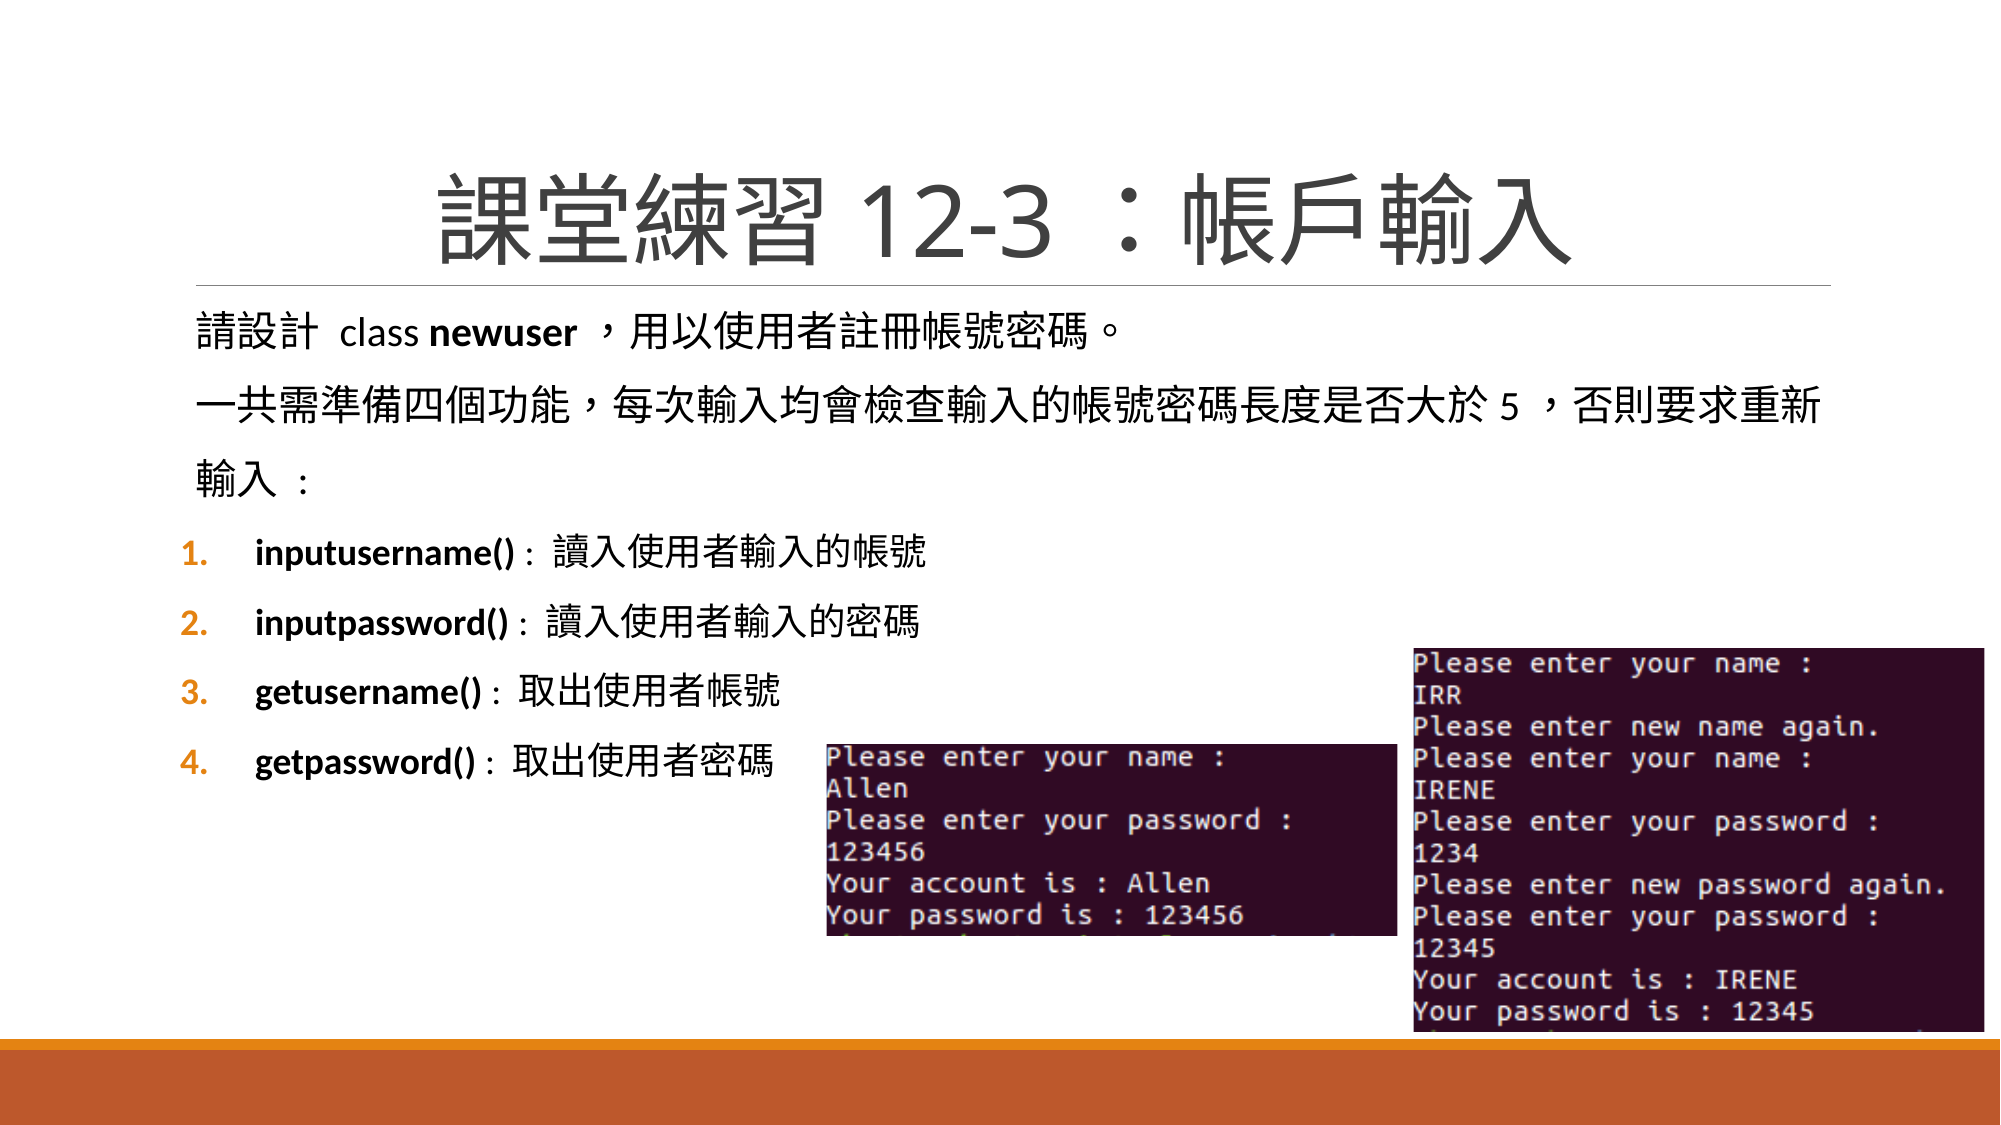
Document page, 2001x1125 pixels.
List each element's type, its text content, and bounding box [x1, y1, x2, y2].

title 課堂練習12-3：帳戶輸入 [180, 47, 1830, 285]
picture [825, 744, 1398, 936]
picture [1412, 648, 1985, 1032]
list 請設計 class newuser，用以使用者註冊帳號密碼。 一共需準備四個功能，每次輸入均會檢查輸入的帳號密碼長度是否大於5，否則要求重新 輸入 : inputusername() : 讀入使用者輸入的帳號 inputpassword() : 讀入使用者輸入的密碼 getusername() : 取出使用者帳號 getpassword() : 取出使用者密碼 [180, 302, 1830, 963]
